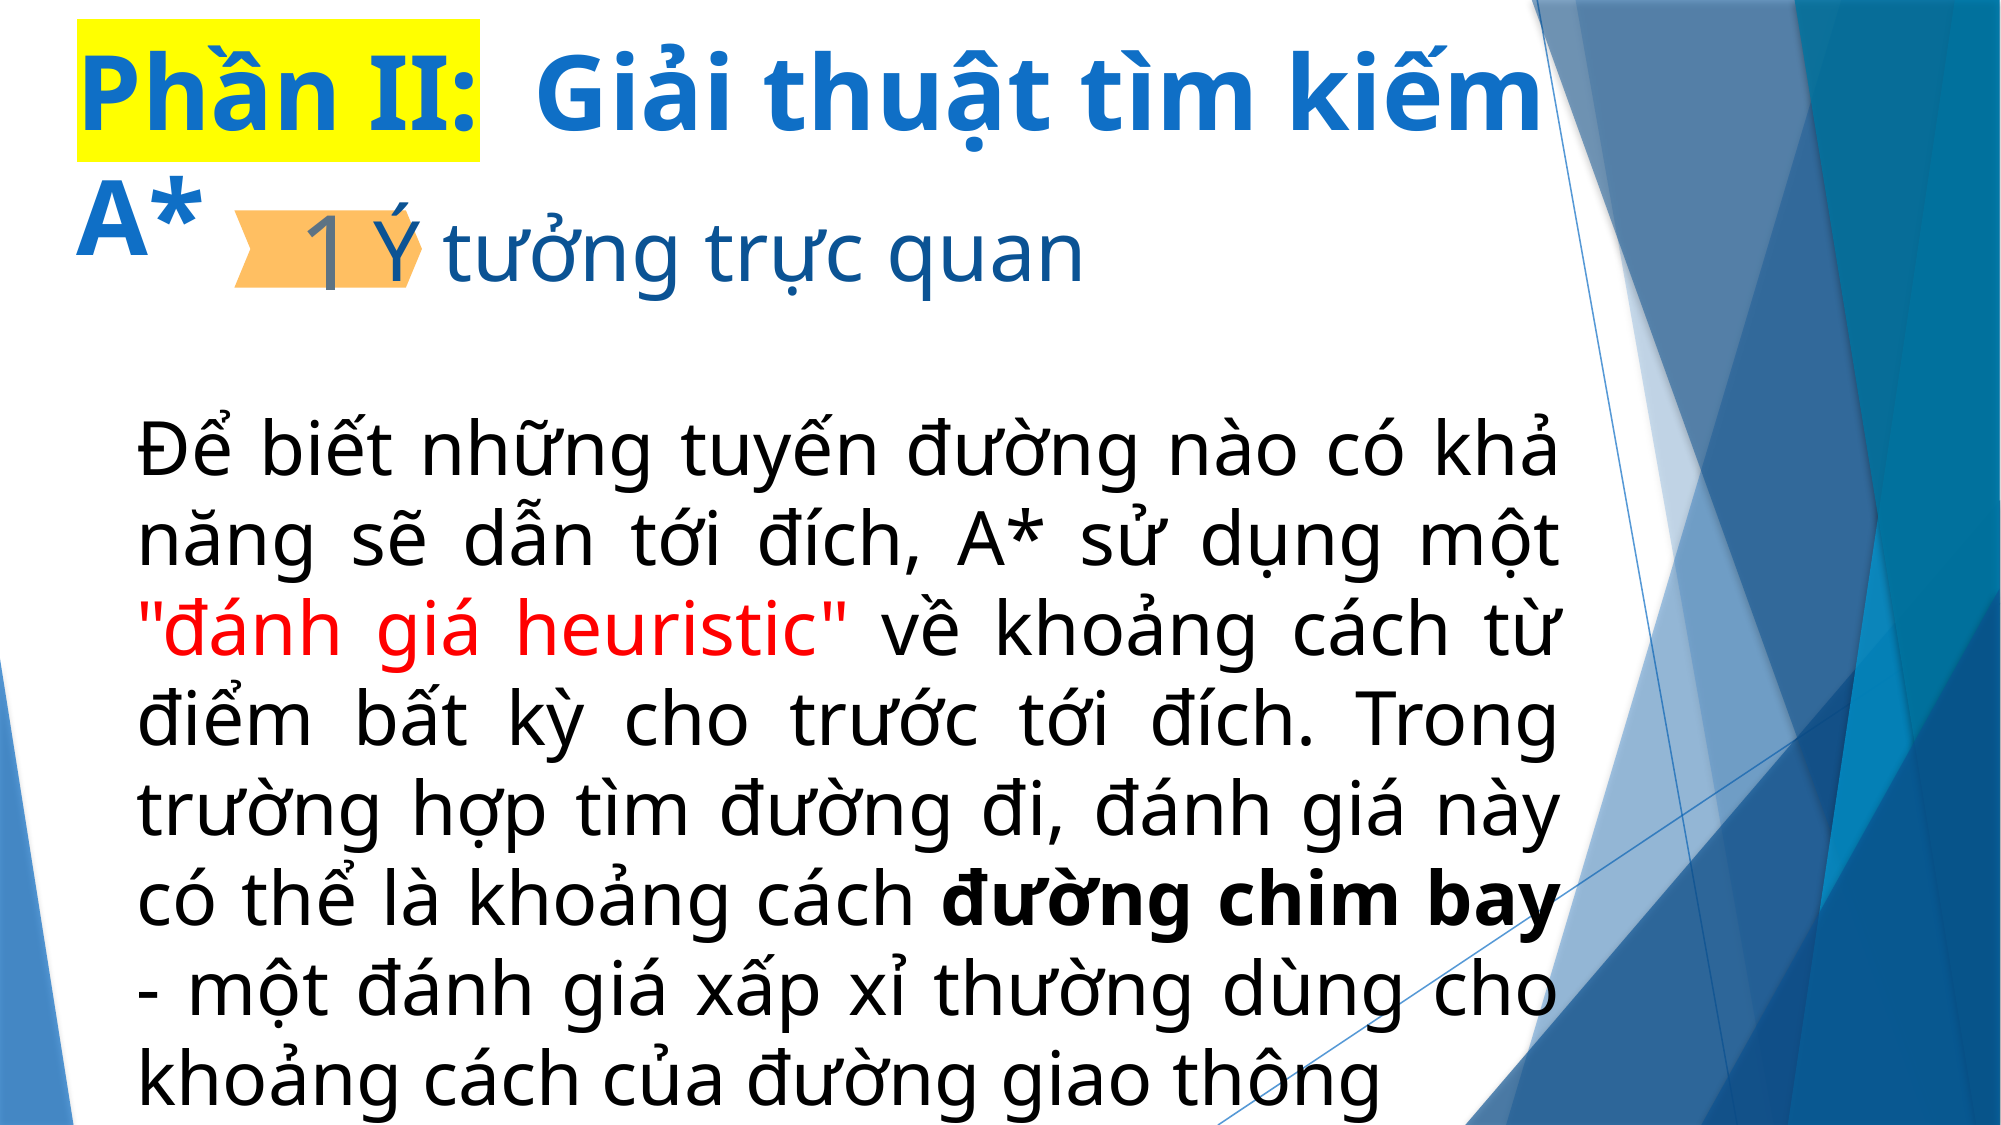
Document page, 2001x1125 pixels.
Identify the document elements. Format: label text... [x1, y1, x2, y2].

text_box Ý tưởng trực quan [359, 190, 1103, 306]
title Phần II: Giải thuật tìm kiếm A* [61, 19, 1583, 162]
text_box Để biết những tuyến đường nào có khả năng sẽ dẫn tới đích, A* sử dụng một "đánh giá heuristic" về khoảng cách từ điểm bất kỳ cho trước tới đích. Trong trường hợp tìm đường đi, đánh giá này có thể là khoảng cách đường chim bay - một đánh giá xấp xỉ thường dùng cho khoảng cách của đường giao thông [121, 393, 1577, 1125]
text_box 1 [234, 210, 359, 288]
